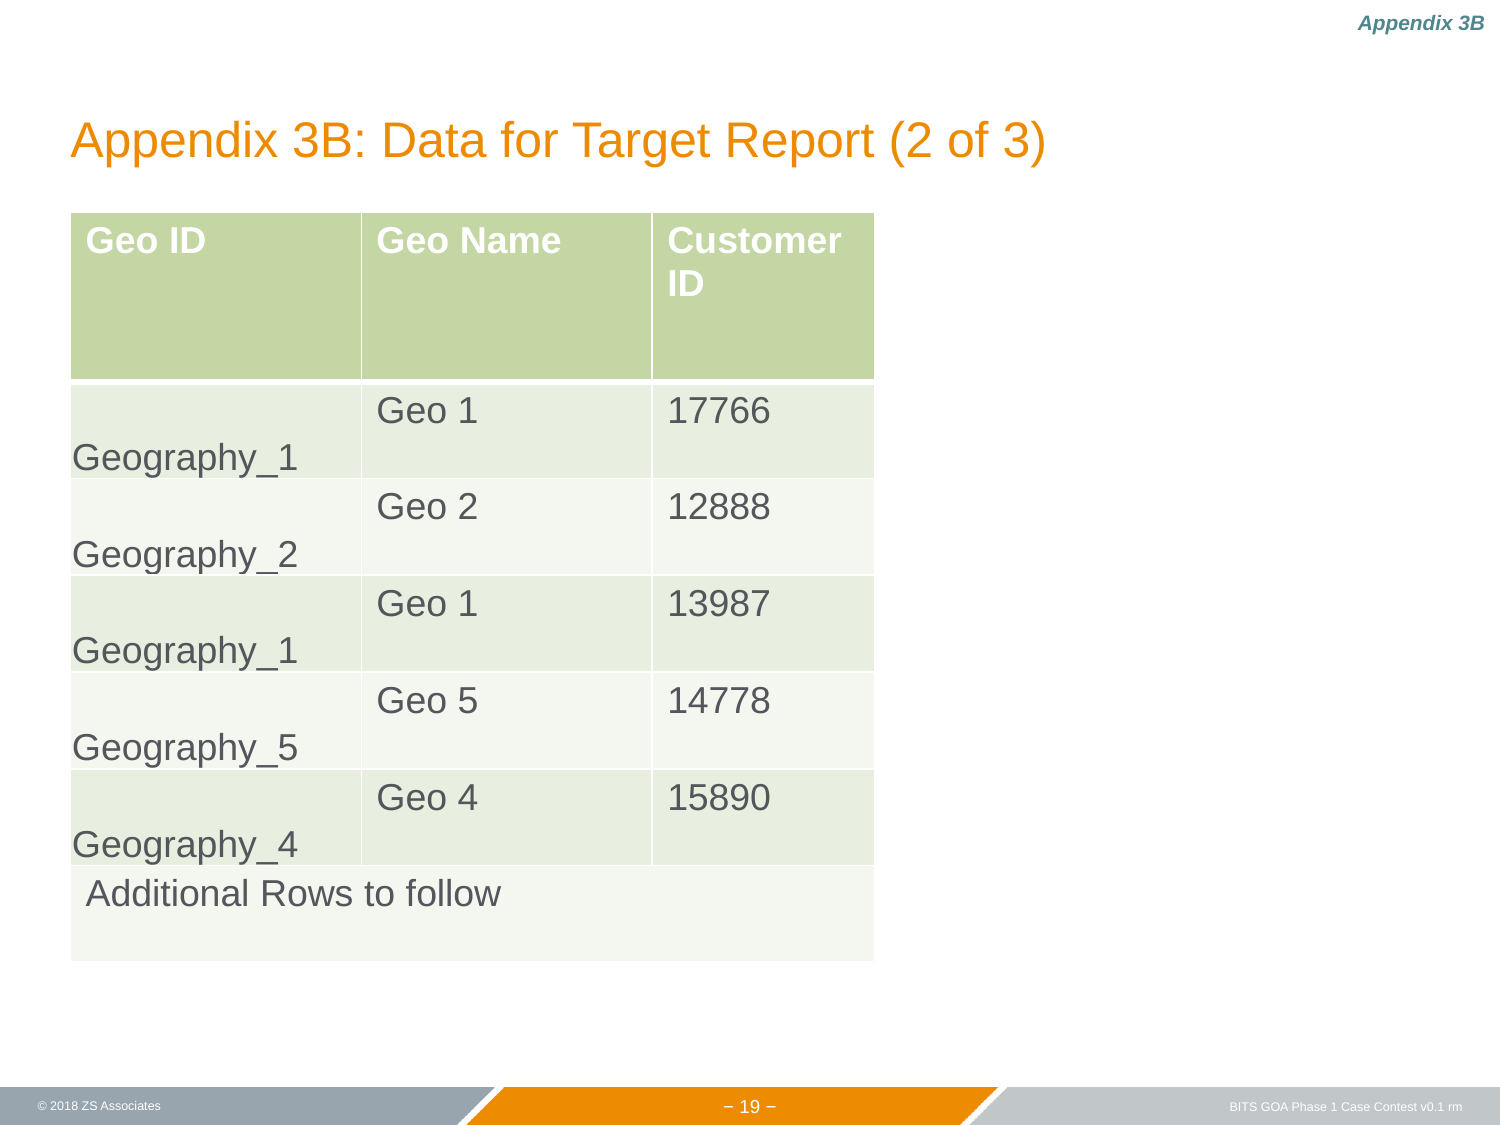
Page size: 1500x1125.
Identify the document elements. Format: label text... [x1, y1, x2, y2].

text_box [65, 200, 1424, 988]
table_header Geo ID [71, 213, 361, 379]
table_cell Geography_4 [71, 770, 361, 865]
table_cell 17766 [653, 385, 874, 478]
picture [0, 1087, 1500, 1125]
table_cell 12888 [653, 479, 874, 574]
table_cell 14778 [653, 673, 874, 768]
table_header Geo Name [362, 213, 651, 379]
table_cell 13987 [653, 576, 874, 671]
table_cell Geo 2 [362, 479, 651, 574]
table_cell Geo 1 [362, 385, 651, 478]
table_cell Geography_1 [71, 576, 361, 671]
text_box Appendix 3B [1162, 0, 1500, 45]
text_box Appendix 3B: Data for Target Report (2 of 3) [70, 107, 1429, 168]
table_cell Geography_2 [71, 479, 361, 574]
table_cell Geography_1 [71, 385, 361, 478]
table_cell 15890 [653, 770, 874, 865]
table_cell Geography_5 [71, 673, 361, 768]
table_cell Geo 4 [362, 770, 651, 865]
table_header Customer ID [653, 213, 874, 379]
table_cell Geo 1 [362, 576, 651, 671]
table_cell Geo 5 [362, 673, 651, 768]
table_cell Additional Rows to follow [71, 866, 874, 961]
